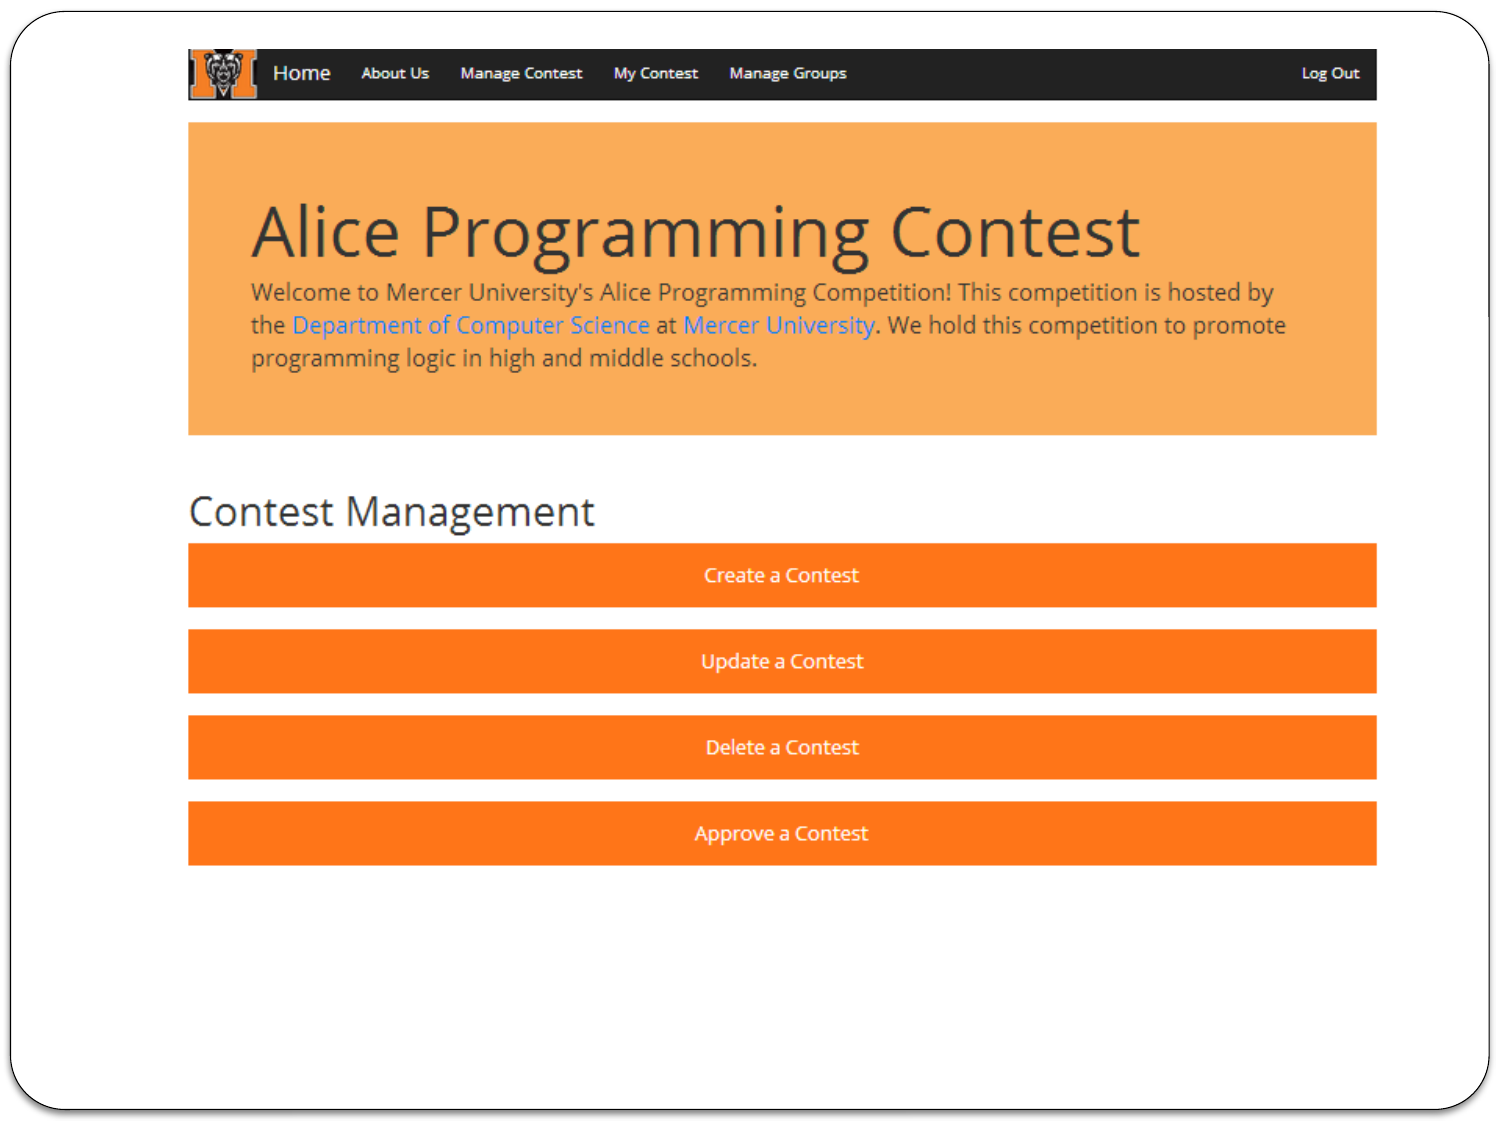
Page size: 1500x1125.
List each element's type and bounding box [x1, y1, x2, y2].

picture [162, 49, 1399, 991]
